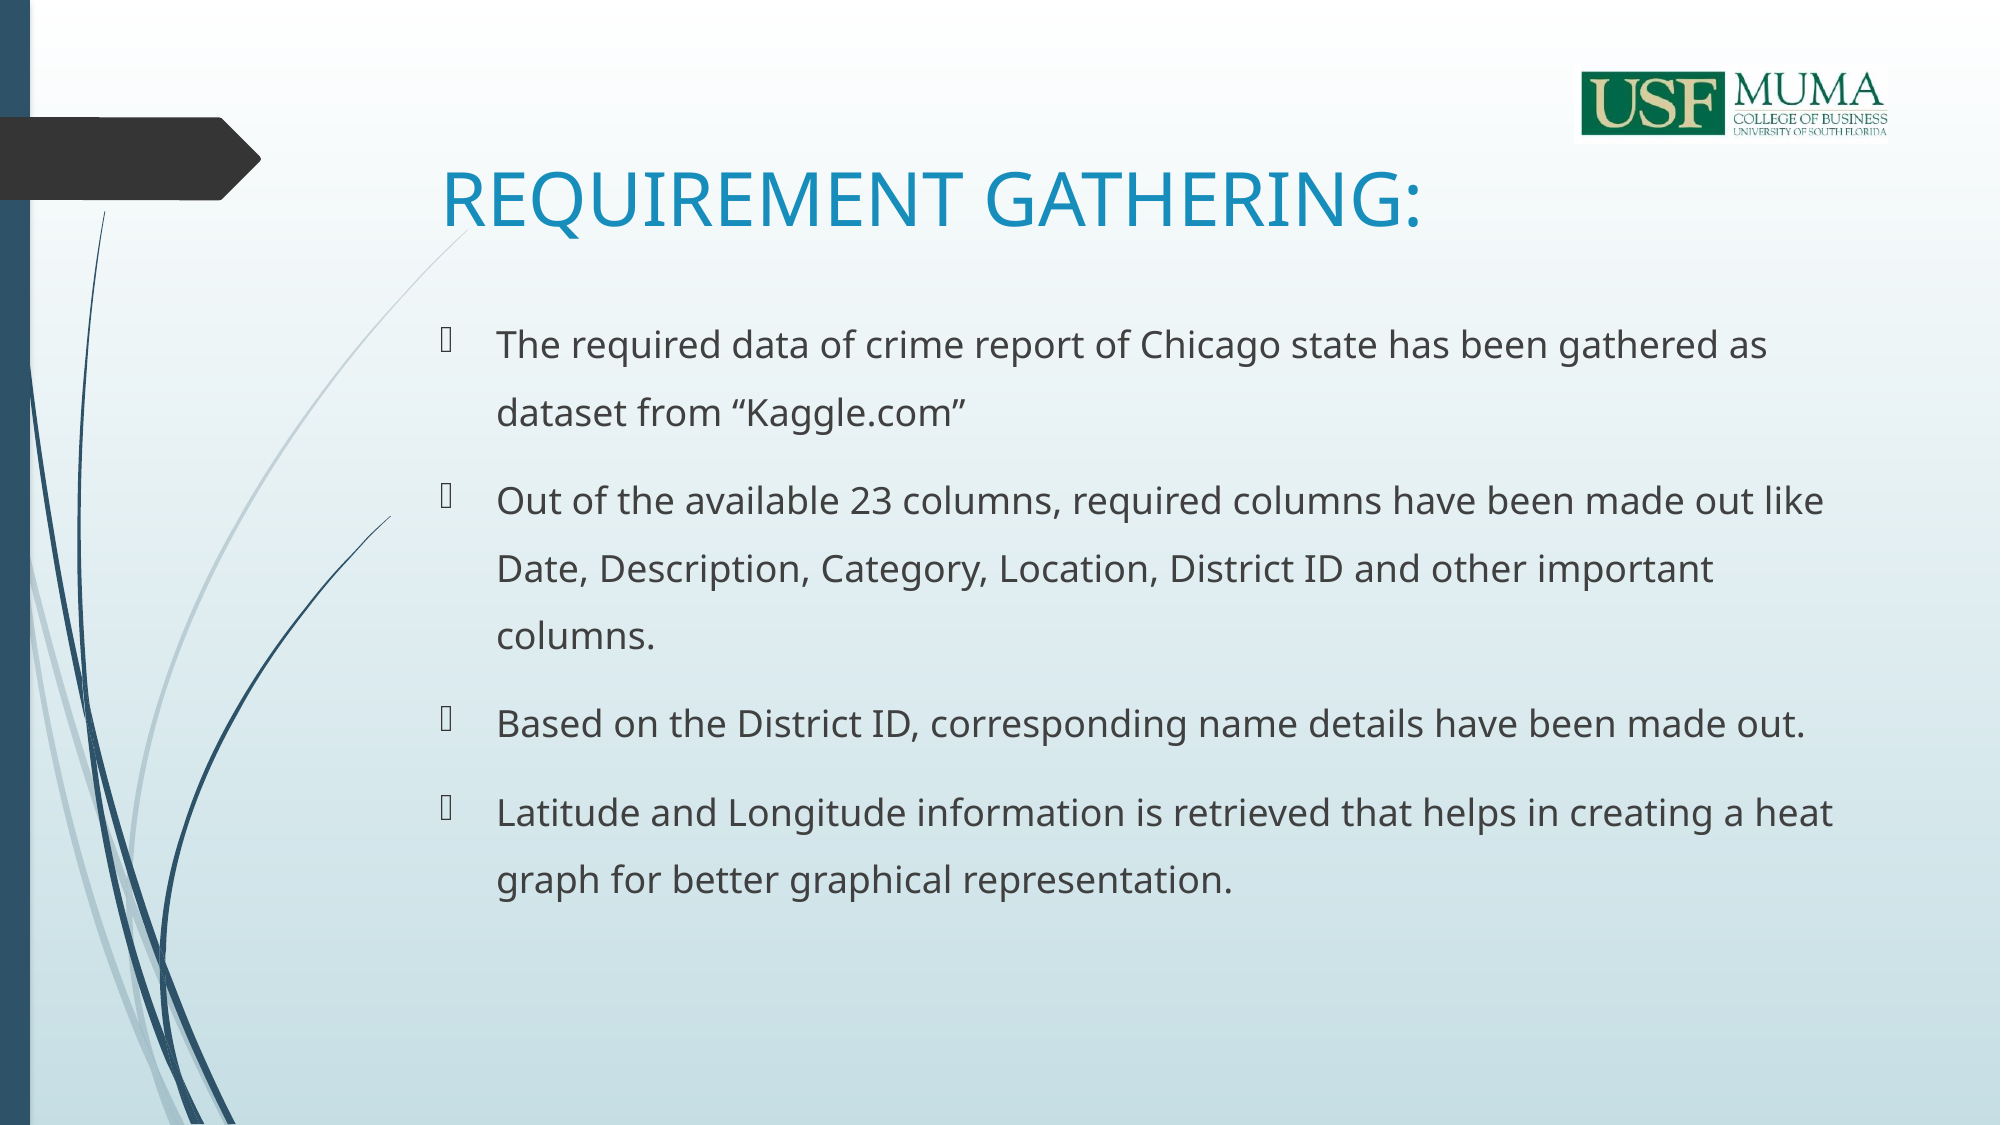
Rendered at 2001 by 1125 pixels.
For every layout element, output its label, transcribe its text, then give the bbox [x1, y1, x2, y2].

list The required data of crime report of Chicago state has been gathered as dataset from “Kaggle.com” Out of the available 23 columns, required columns have been made out like Date, Description, Category, Location, District ID and other important columns. Based on the District ID, corresponding name details have been made out. Latitude and Longitude information is retrieved that helps in creating a heat graph for better graphical representation. [424, 291, 1888, 911]
picture [1574, 64, 1888, 145]
title REQUIREMENT GATHERING: [425, 144, 1888, 292]
